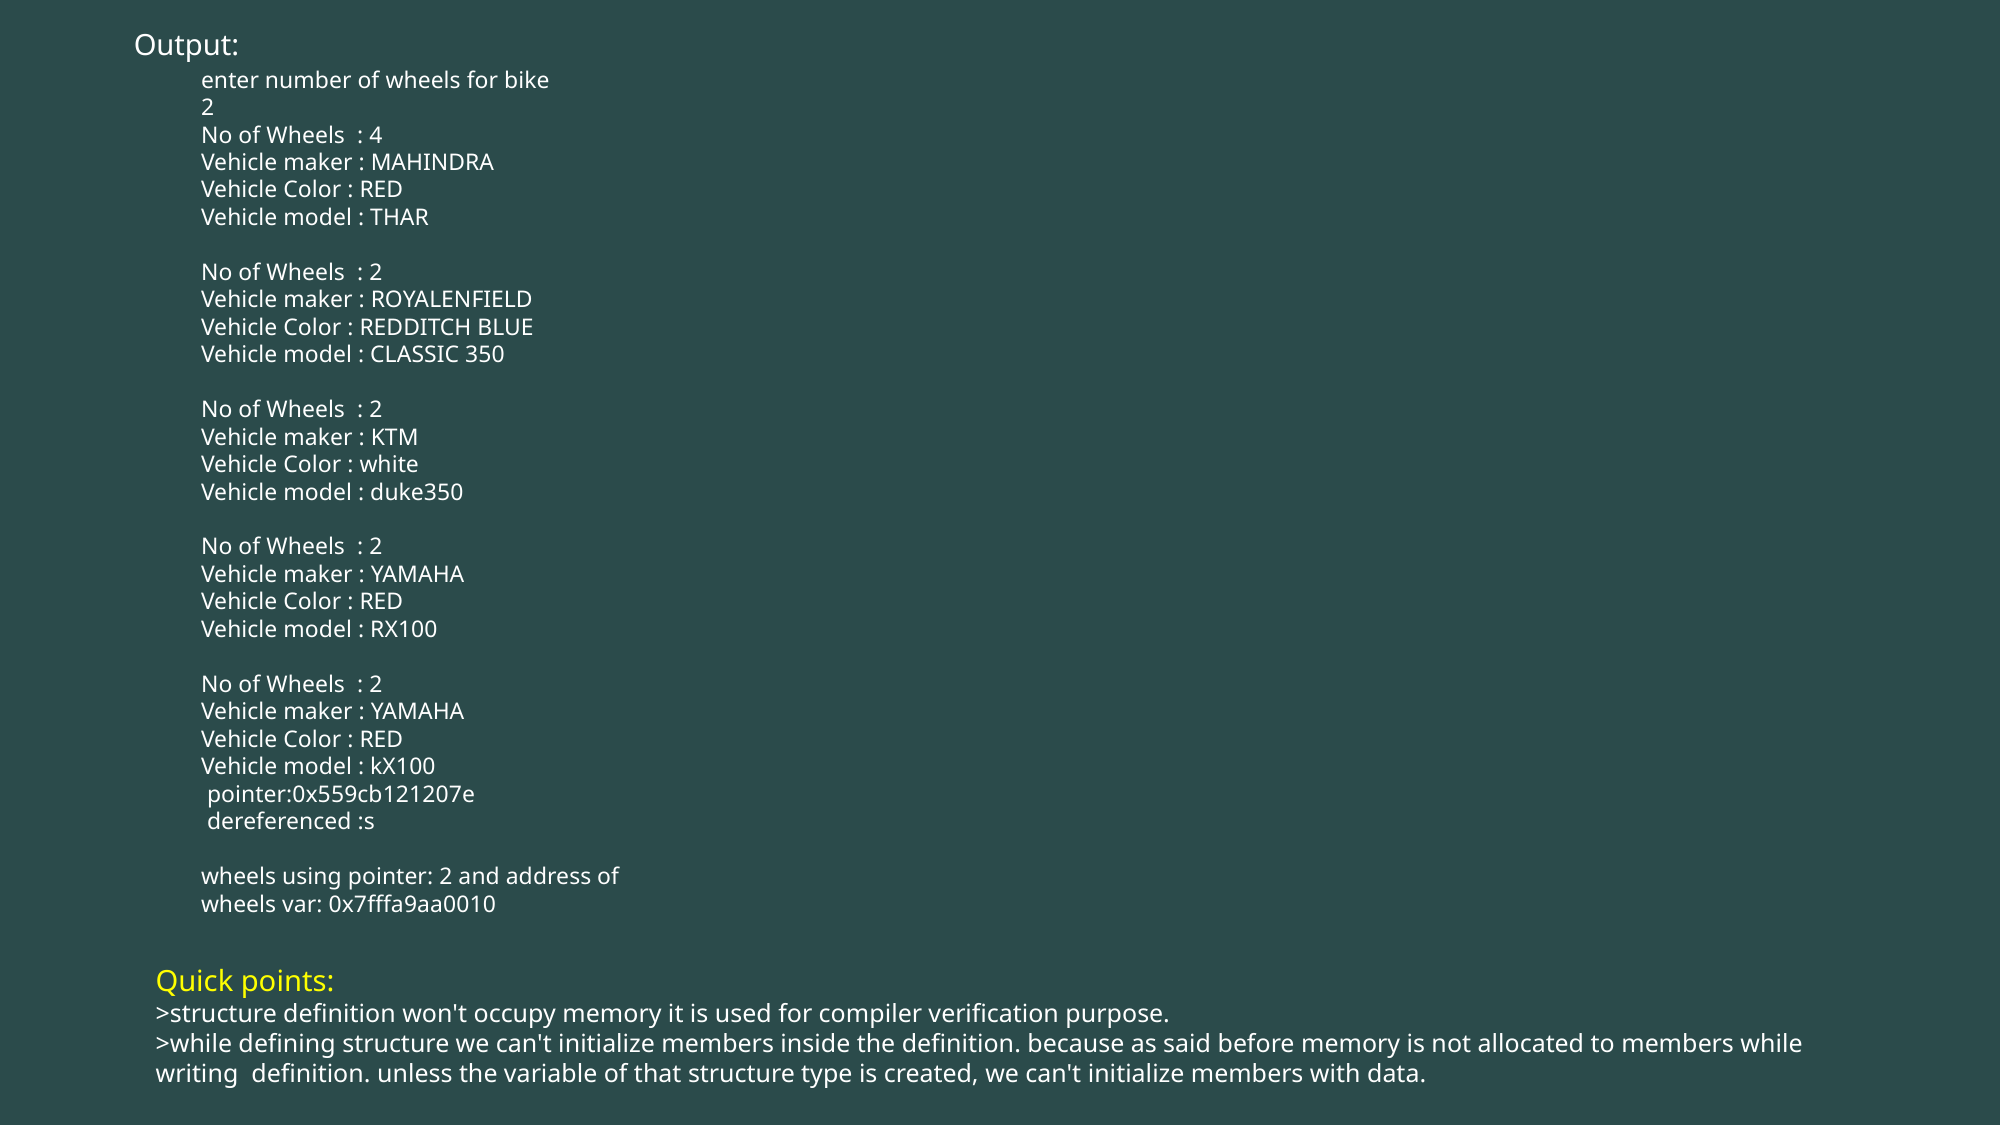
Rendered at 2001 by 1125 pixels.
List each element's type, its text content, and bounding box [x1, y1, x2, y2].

text_box Quick points:​ >structure definition won't occupy memory it is used for compiler verification purpose. >while defining structure we can't initialize members inside the definition. because as said before memory is not allocated to members while writing definition. unless the variable of that structure type is created, we can't initialize members with data. [140, 954, 1914, 1095]
text_box Output: [118, 18, 336, 69]
text_box enter number of wheels for bike 2 No of Wheels : 4 Vehicle maker : MAHINDRA Vehicle Color : RED Vehicle model : THAR No of Wheels : 2 Vehicle maker : ROYALENFIELD Vehicle Color : REDDITCH BLUE Vehicle model : CLASSIC 350 No of Wheels : 2 Vehicle maker : KTM Vehicle Color : white Vehicle model : duke350 No of Wheels : 2 Vehicle maker : YAMAHA Vehicle Color : RED Vehicle model : RX100 No of Wheels : 2 Vehicle maker : YAMAHA Vehicle Color : RED Vehicle model : kX100 pointer:0x559cb121207e dereferenced :s wheels using pointer: 2 and address of wheels var: 0x7fffa9aa0010 [185, 57, 693, 952]
